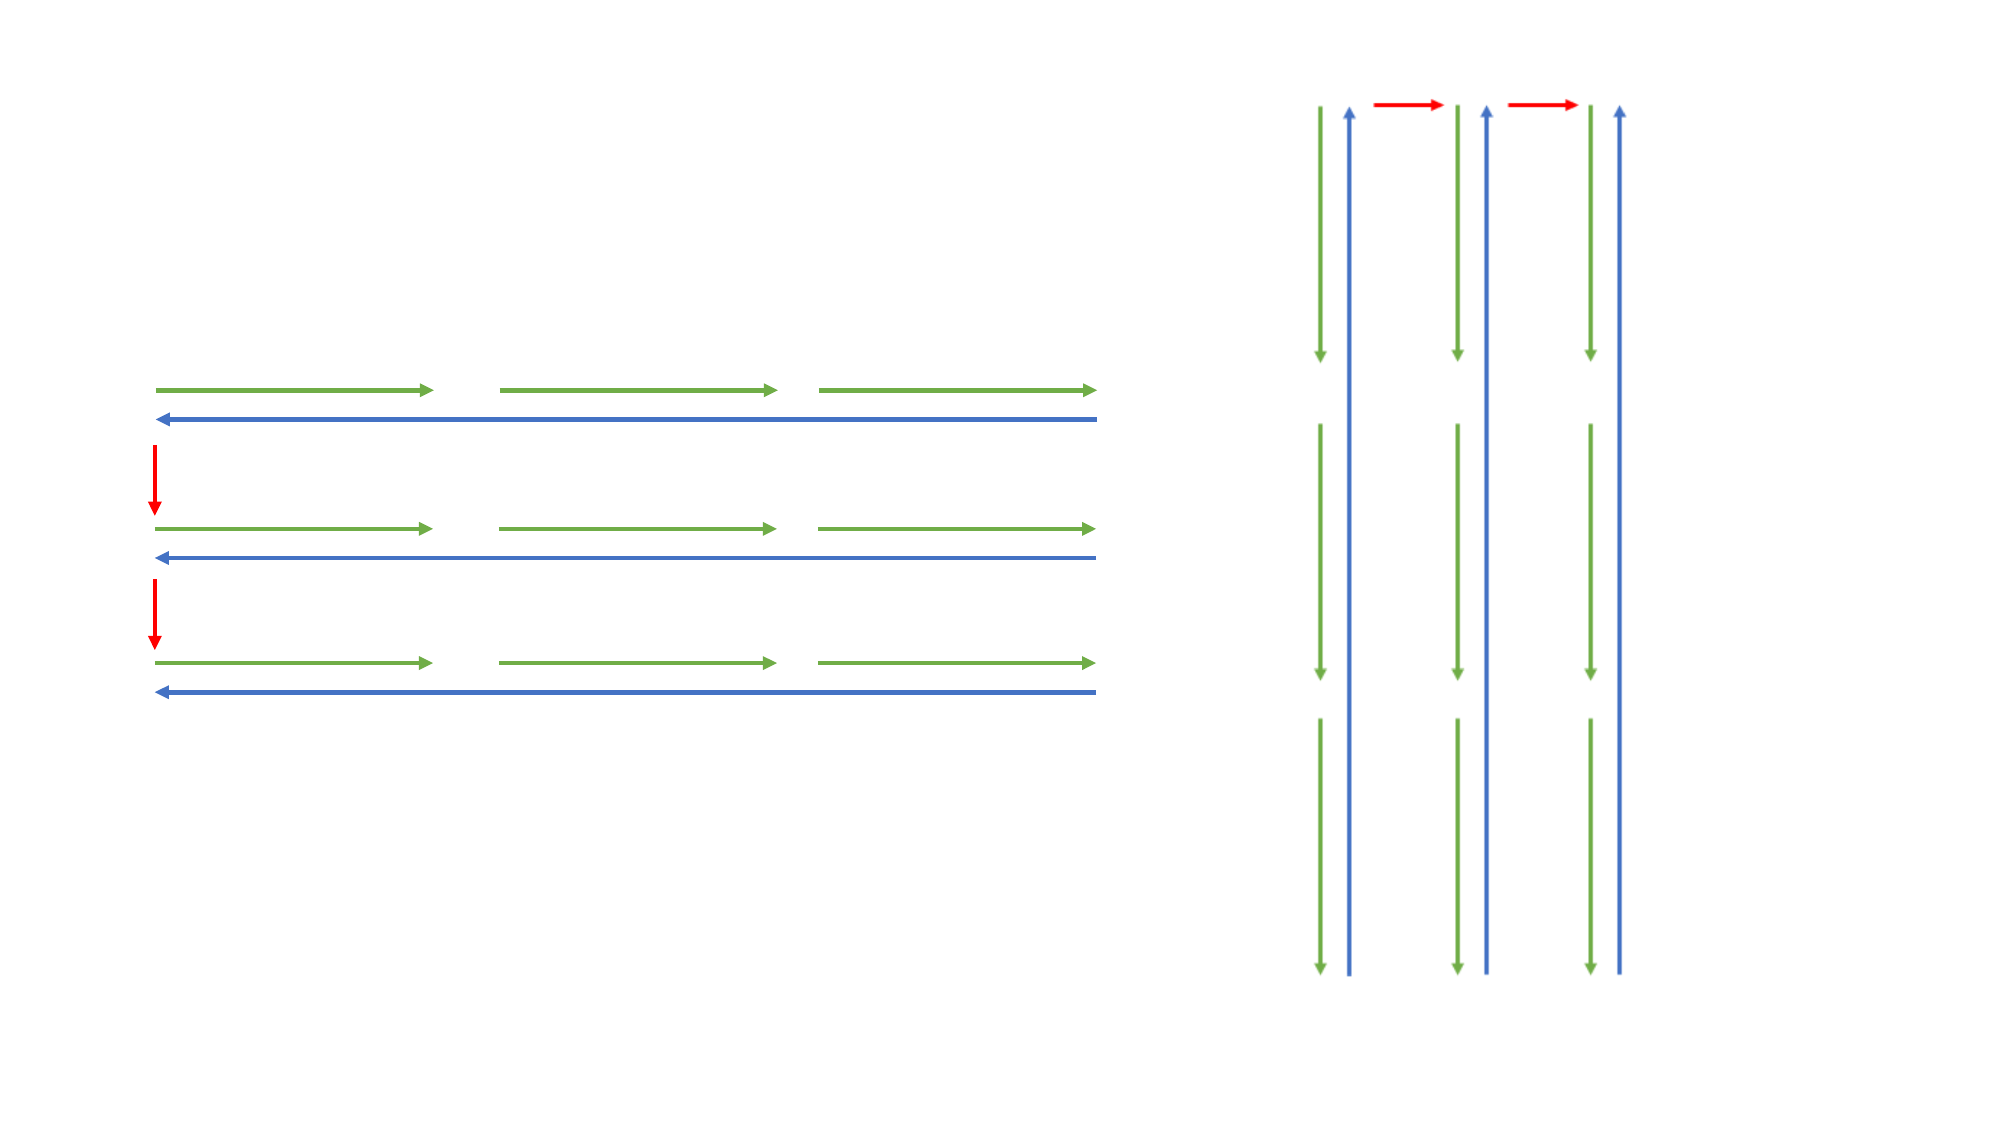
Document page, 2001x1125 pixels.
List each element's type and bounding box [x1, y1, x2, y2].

picture [1001, 60, 2000, 1066]
